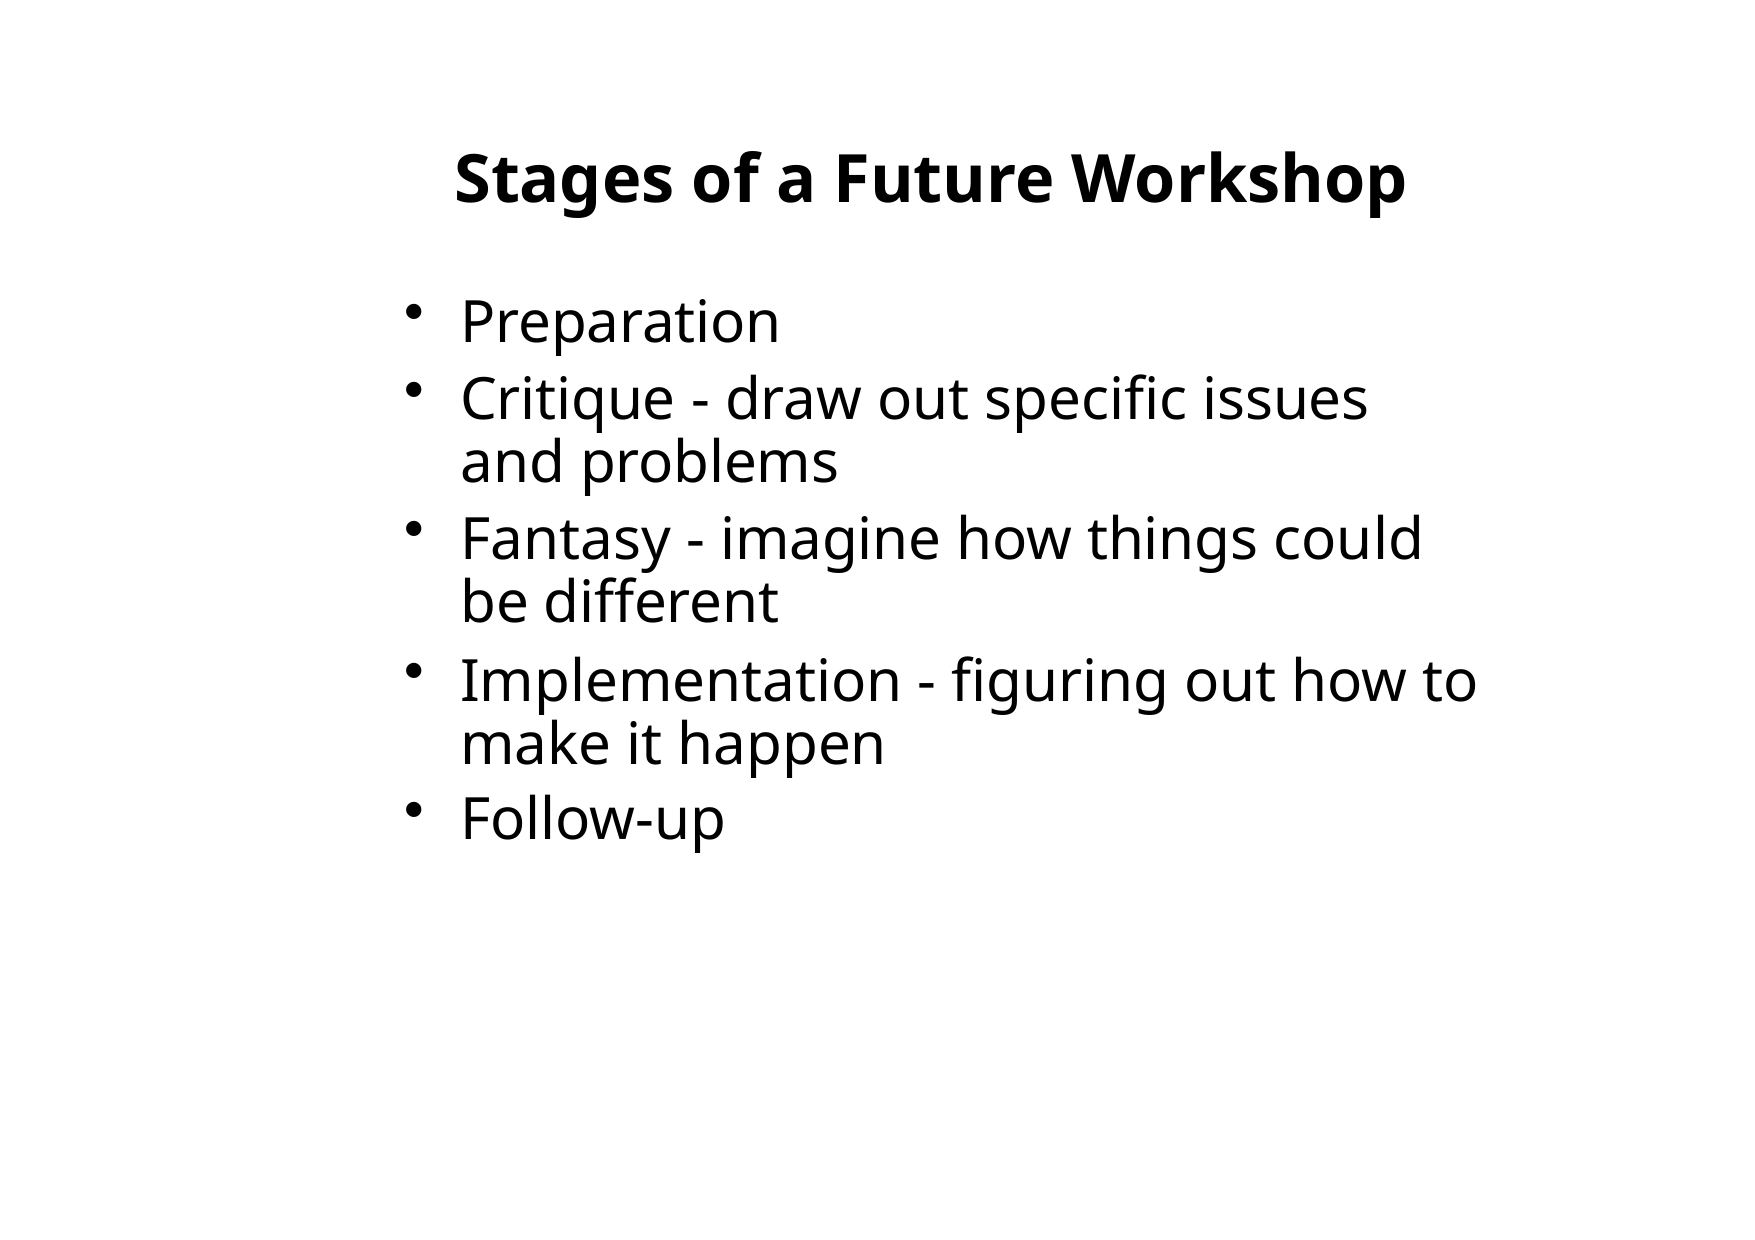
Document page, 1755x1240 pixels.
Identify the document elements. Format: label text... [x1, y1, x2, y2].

text_box Preparation Critique - draw out specific issues and problems Fantasy - imagine how things could be different Implementation - figuring out how to make it happen Follow-up [402, 275, 1557, 852]
title Stages of a Future Workshop [452, 133, 1543, 275]
